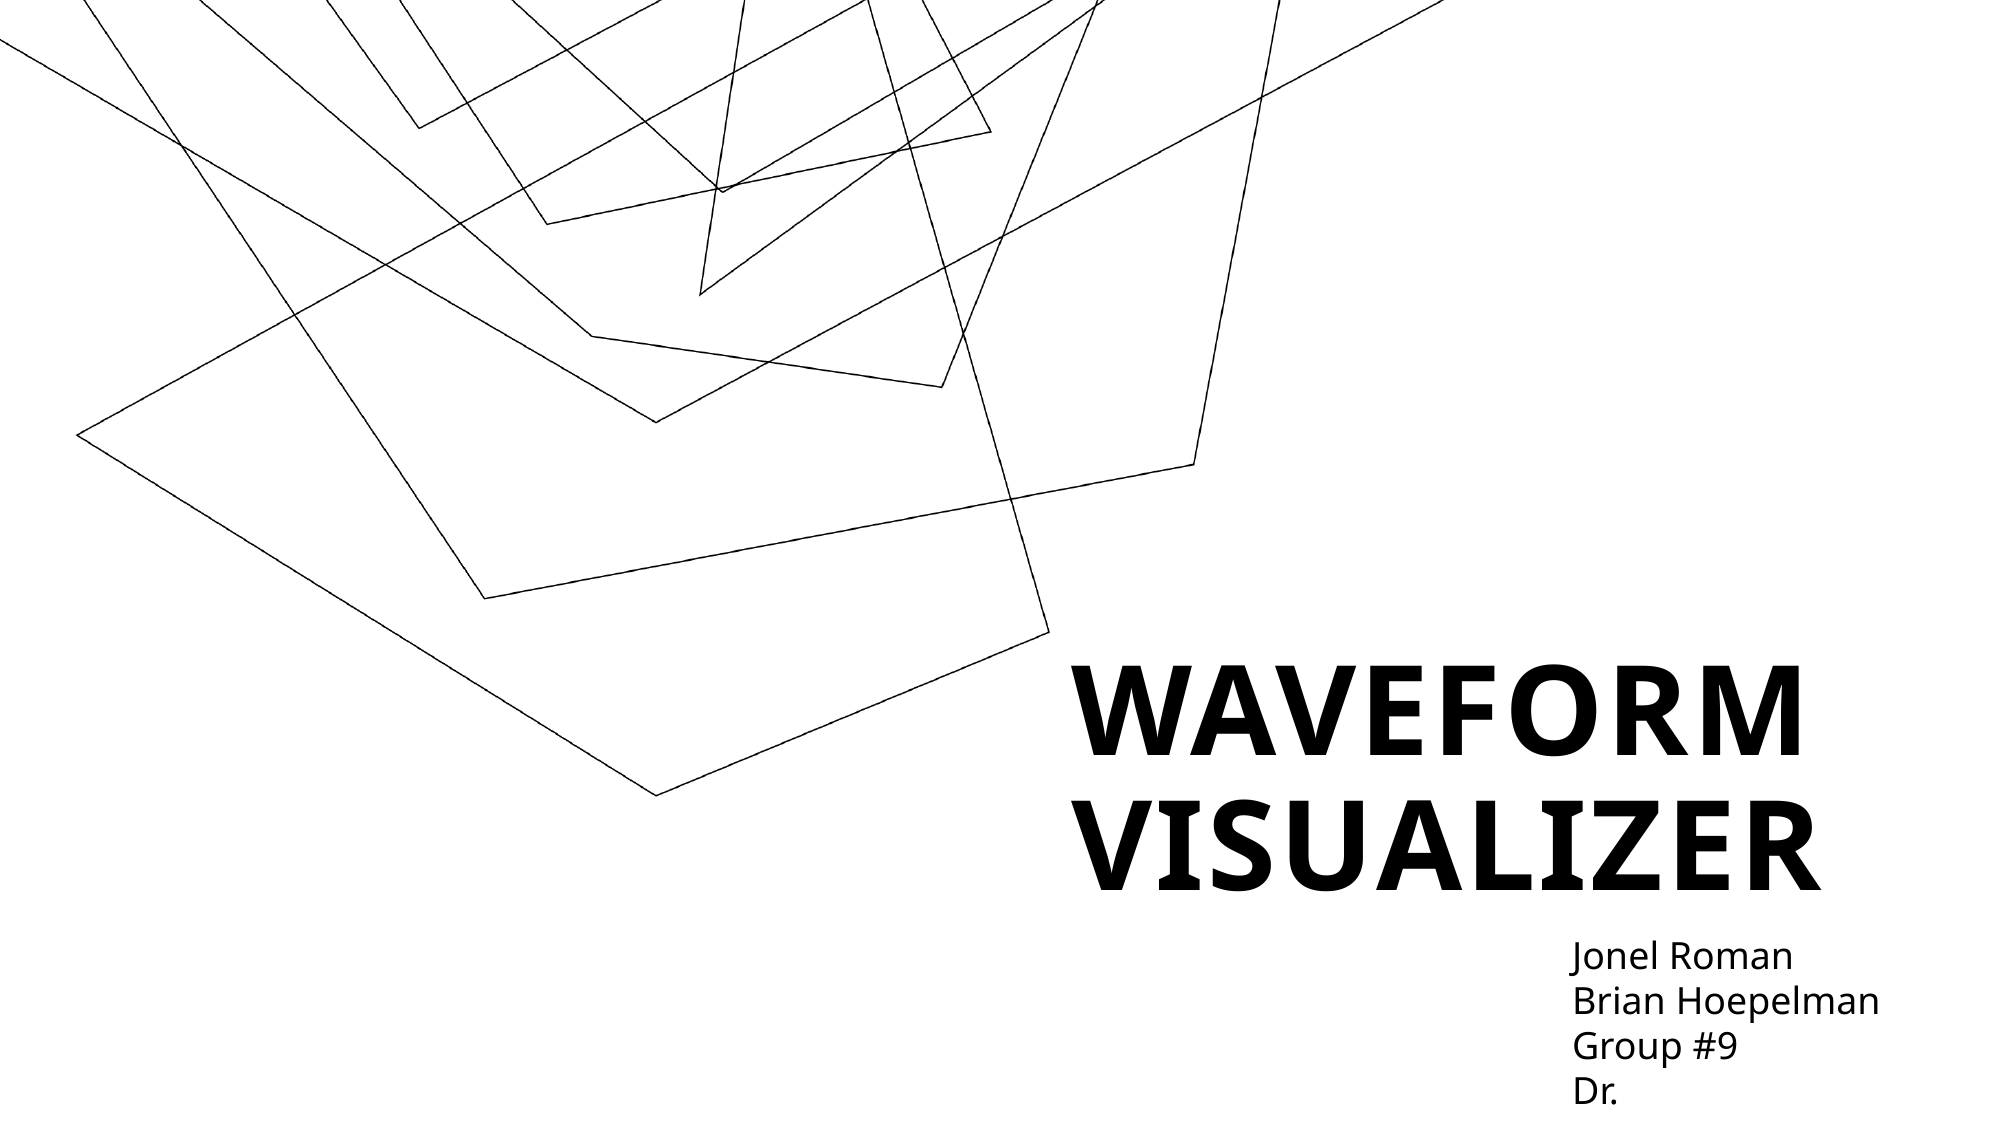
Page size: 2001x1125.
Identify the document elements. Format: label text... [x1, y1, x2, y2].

picture [0, 0, 1557, 830]
title Waveform visualizer [1056, 520, 1868, 1045]
text_box Jonel Roman Brian Hoepelman Group #9 Dr. [1557, 924, 1968, 1120]
